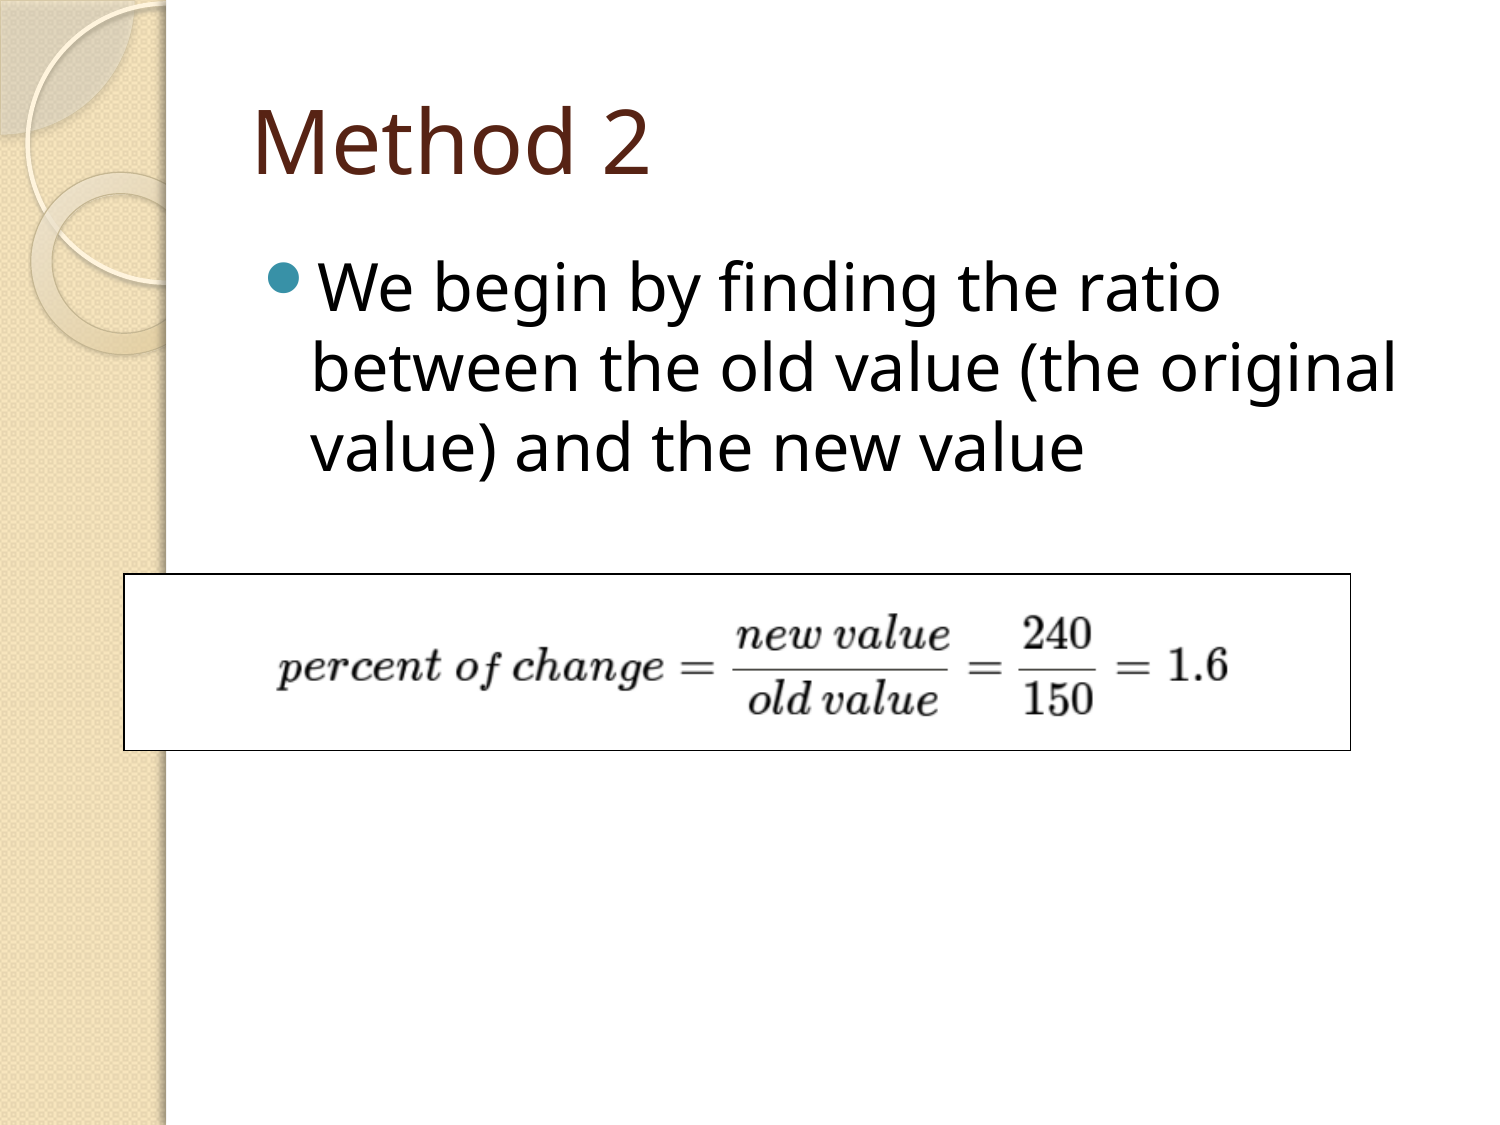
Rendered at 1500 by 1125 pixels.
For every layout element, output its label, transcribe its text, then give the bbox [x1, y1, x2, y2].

picture [124, 574, 1351, 751]
list We begin by finding the ratio between the old value (the original value) and the new value [235, 237, 1466, 1025]
title Method 2 [235, 45, 1466, 233]
